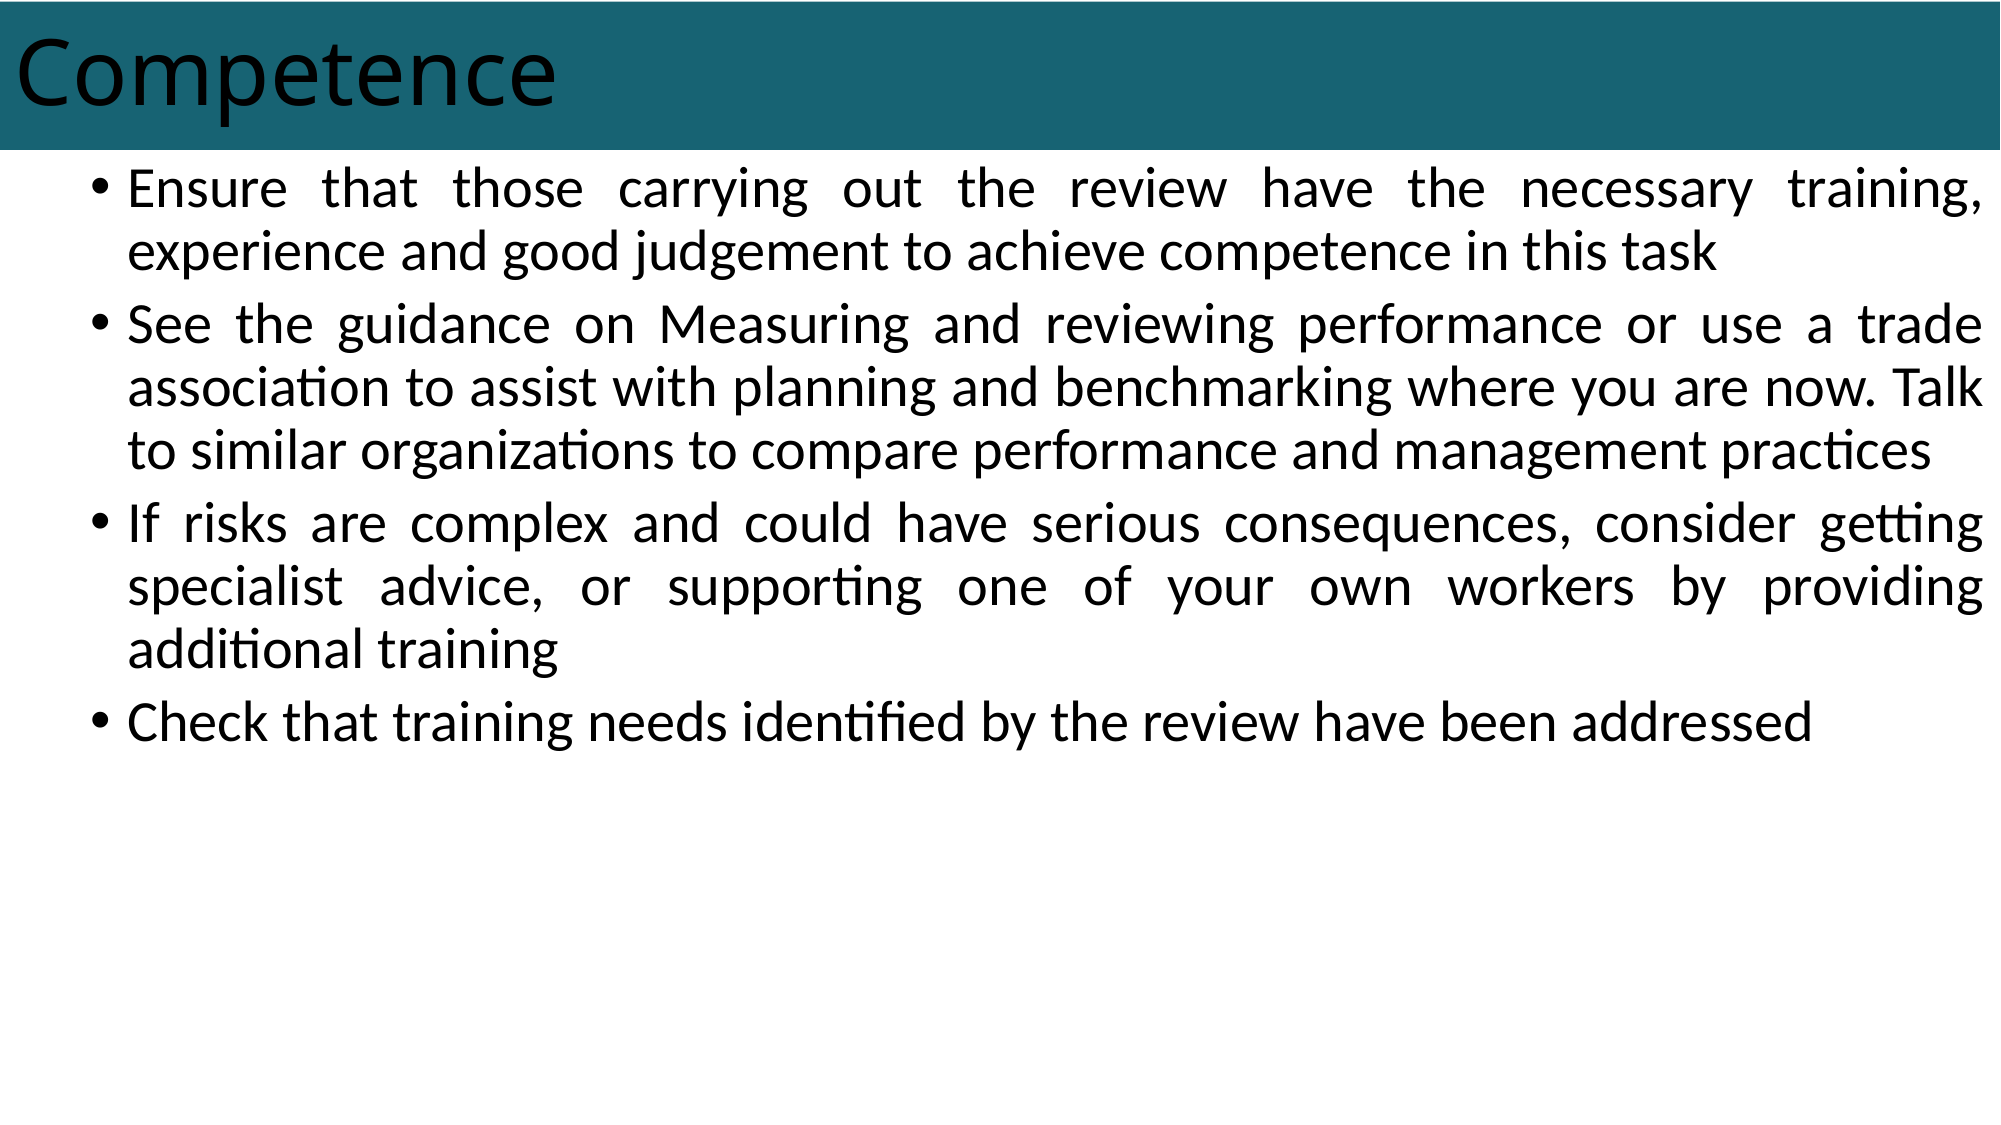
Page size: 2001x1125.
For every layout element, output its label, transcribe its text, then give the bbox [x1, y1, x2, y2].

list Ensure that those carrying out the review have the necessary training, experience and good judgement to achieve competence in this task See the guidance on Measuring and reviewing performance or use a trade association to assist with planning and benchmarking where you are now. Talk to similar organizations to compare performance and management practices If risks are complex and could have serious consequences, consider getting specialist advice, or supporting one of your own workers by providing additional training Check that training needs identified by the review have been addressed [0, 149, 2000, 1124]
title Competence [0, 1, 2000, 149]
